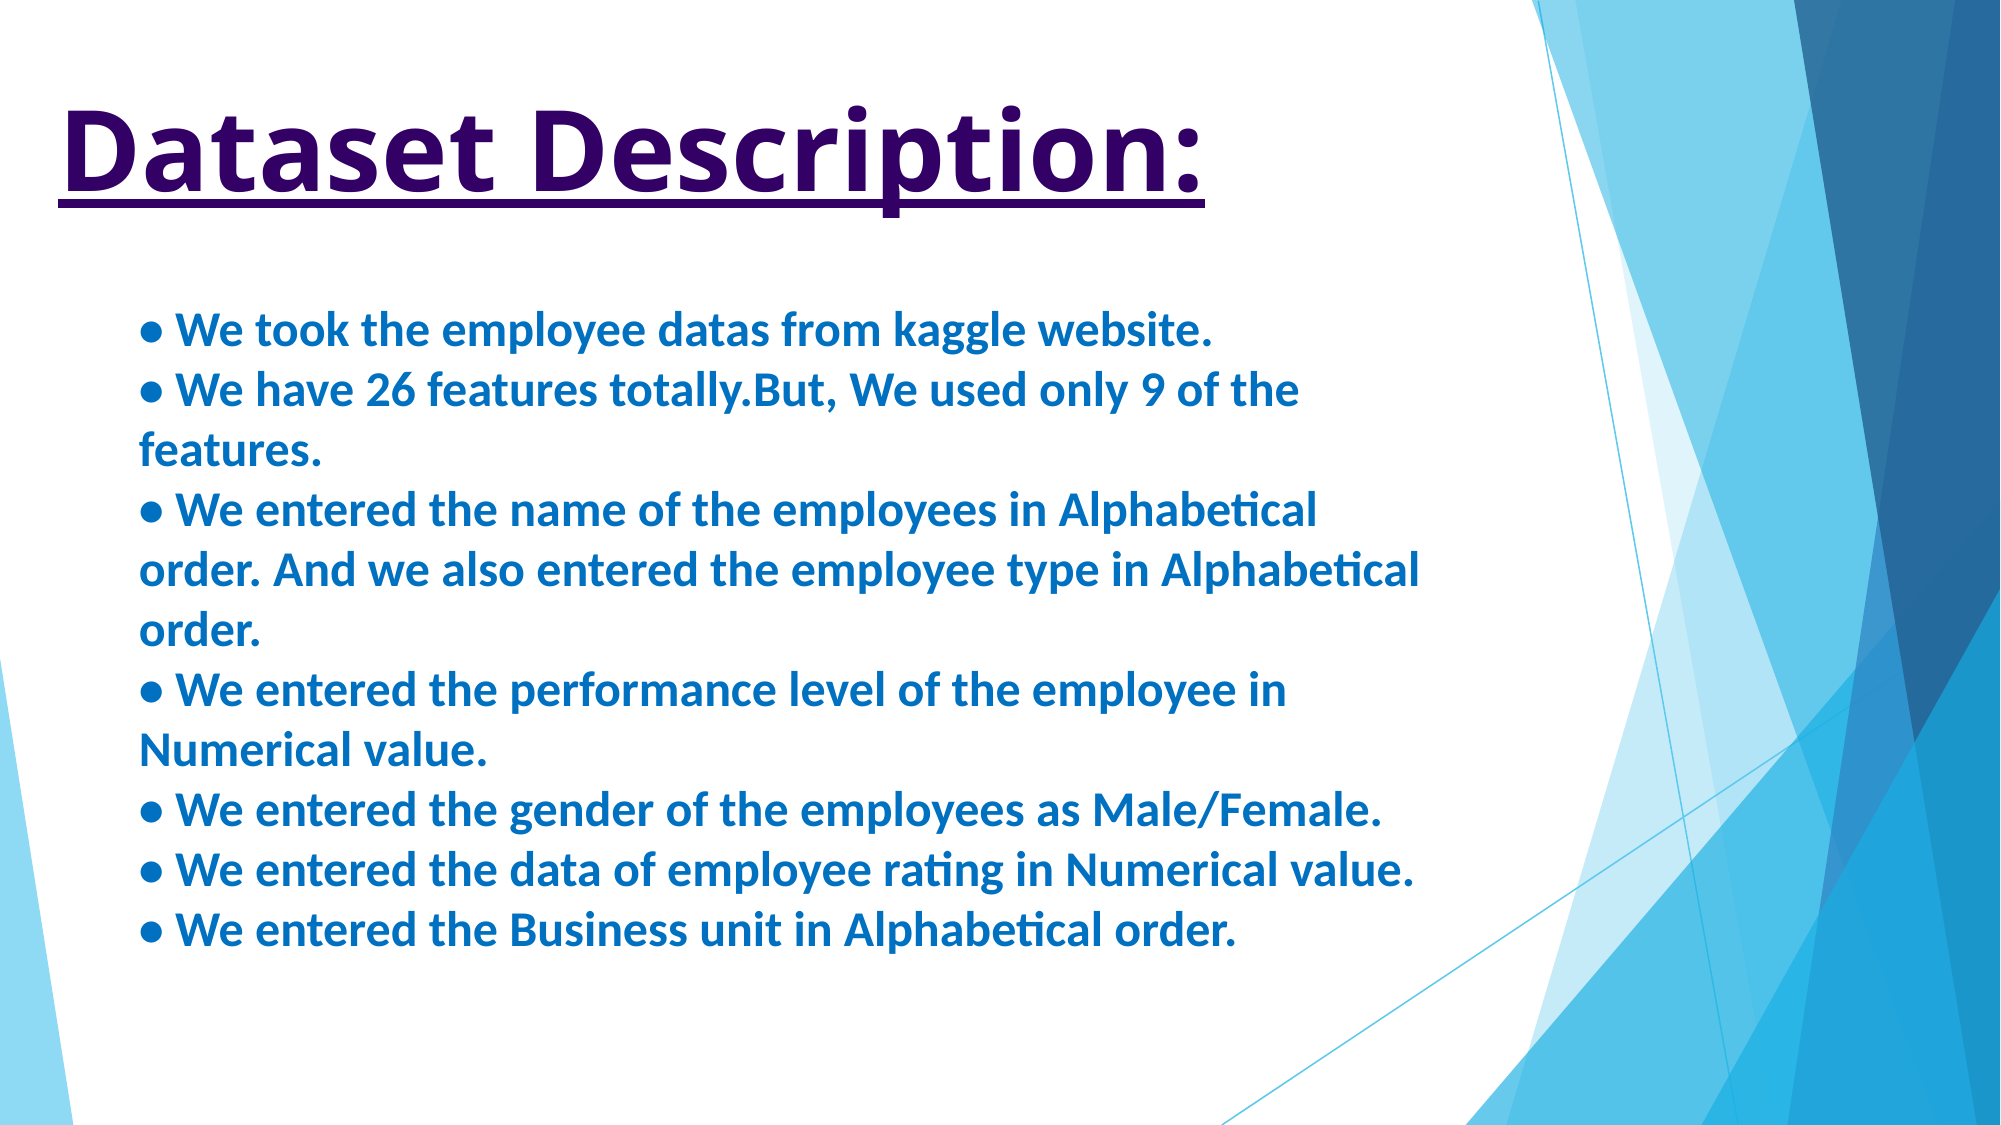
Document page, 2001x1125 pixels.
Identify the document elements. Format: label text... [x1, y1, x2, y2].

text_box • We took the employee datas from kaggle website. • We have 26 features totally.But, We used only 9 of the features. • We entered the name of the employees in Alphabetical order. And we also entered the employee type in Alphabetical order. • We entered the performance level of the employee in Numerical value. • We entered the gender of the employees as Male/Female. • We entered the data of employee rating in Numerical value. • We entered the Business unit in Alphabetical order. [123, 288, 1453, 964]
title Dataset Description: [58, 78, 1811, 267]
